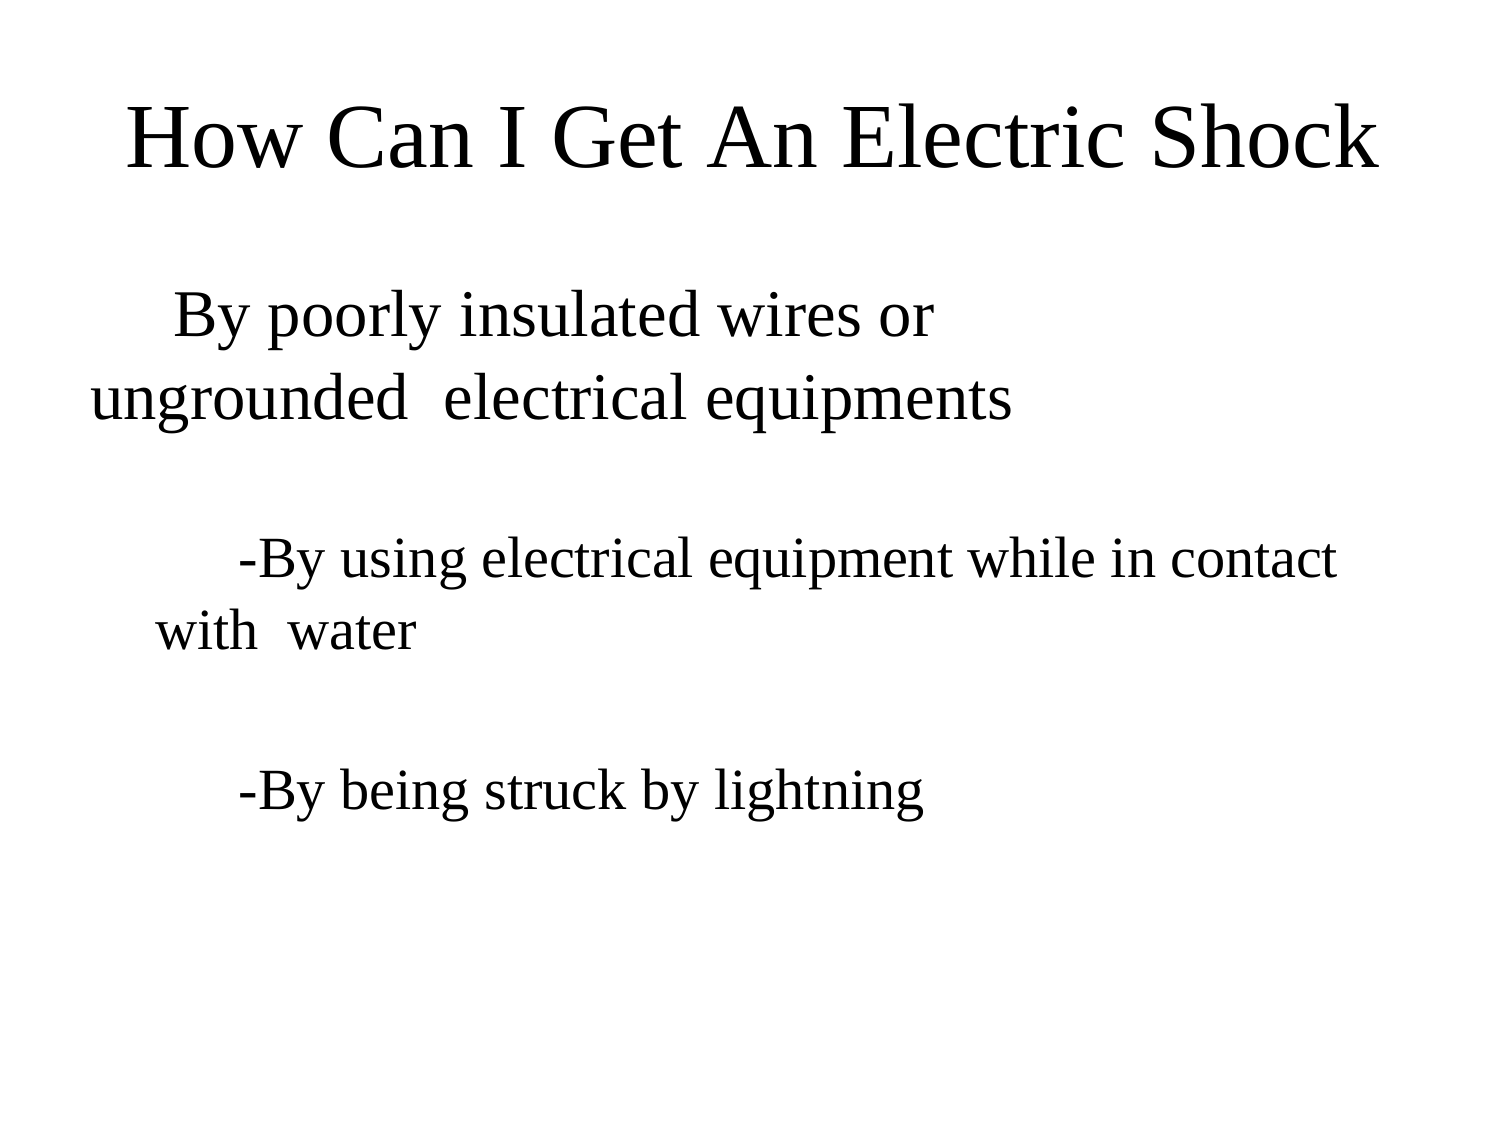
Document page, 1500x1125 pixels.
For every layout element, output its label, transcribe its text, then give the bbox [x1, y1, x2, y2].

text_box By poorly insulated wires or ungrounded electrical equipments -By using electrical equipment while in contact with water -By being struck by lightning [87, 264, 1379, 821]
title How Can I Get An Electric Shock [123, 73, 1380, 264]
